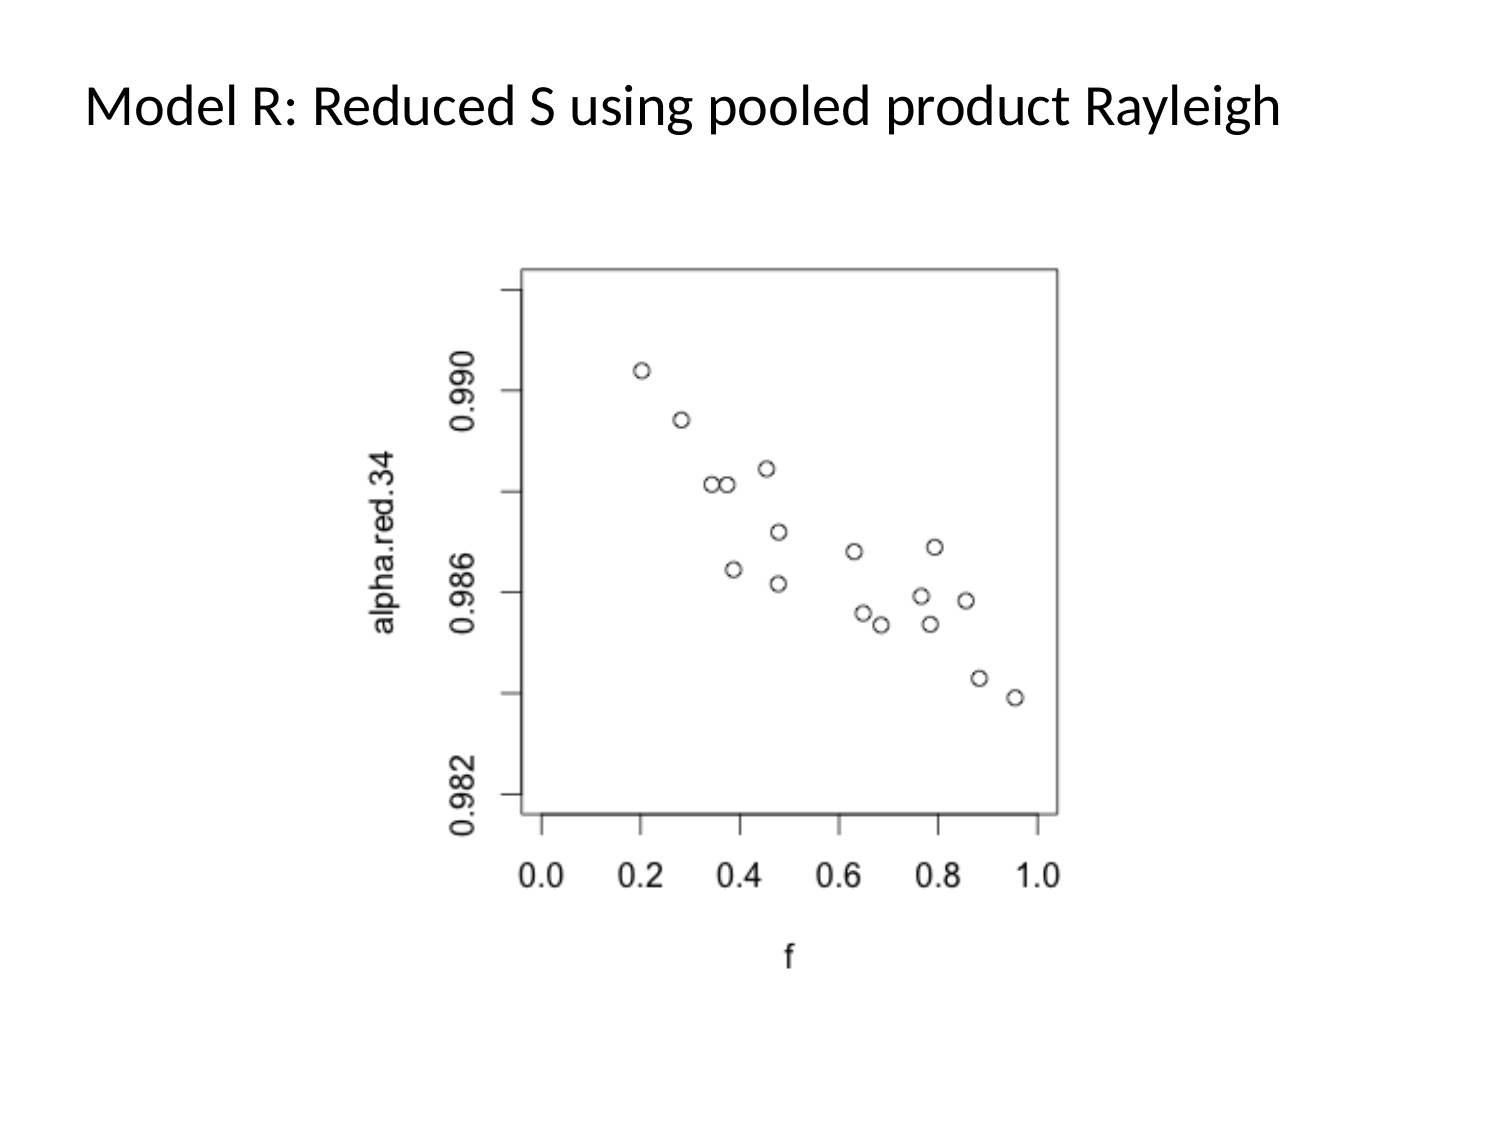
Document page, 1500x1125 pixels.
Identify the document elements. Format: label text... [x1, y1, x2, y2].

picture [358, 105, 1142, 1019]
text_box Model R: Reduced S using pooled product Rayleigh [70, 59, 1313, 145]
